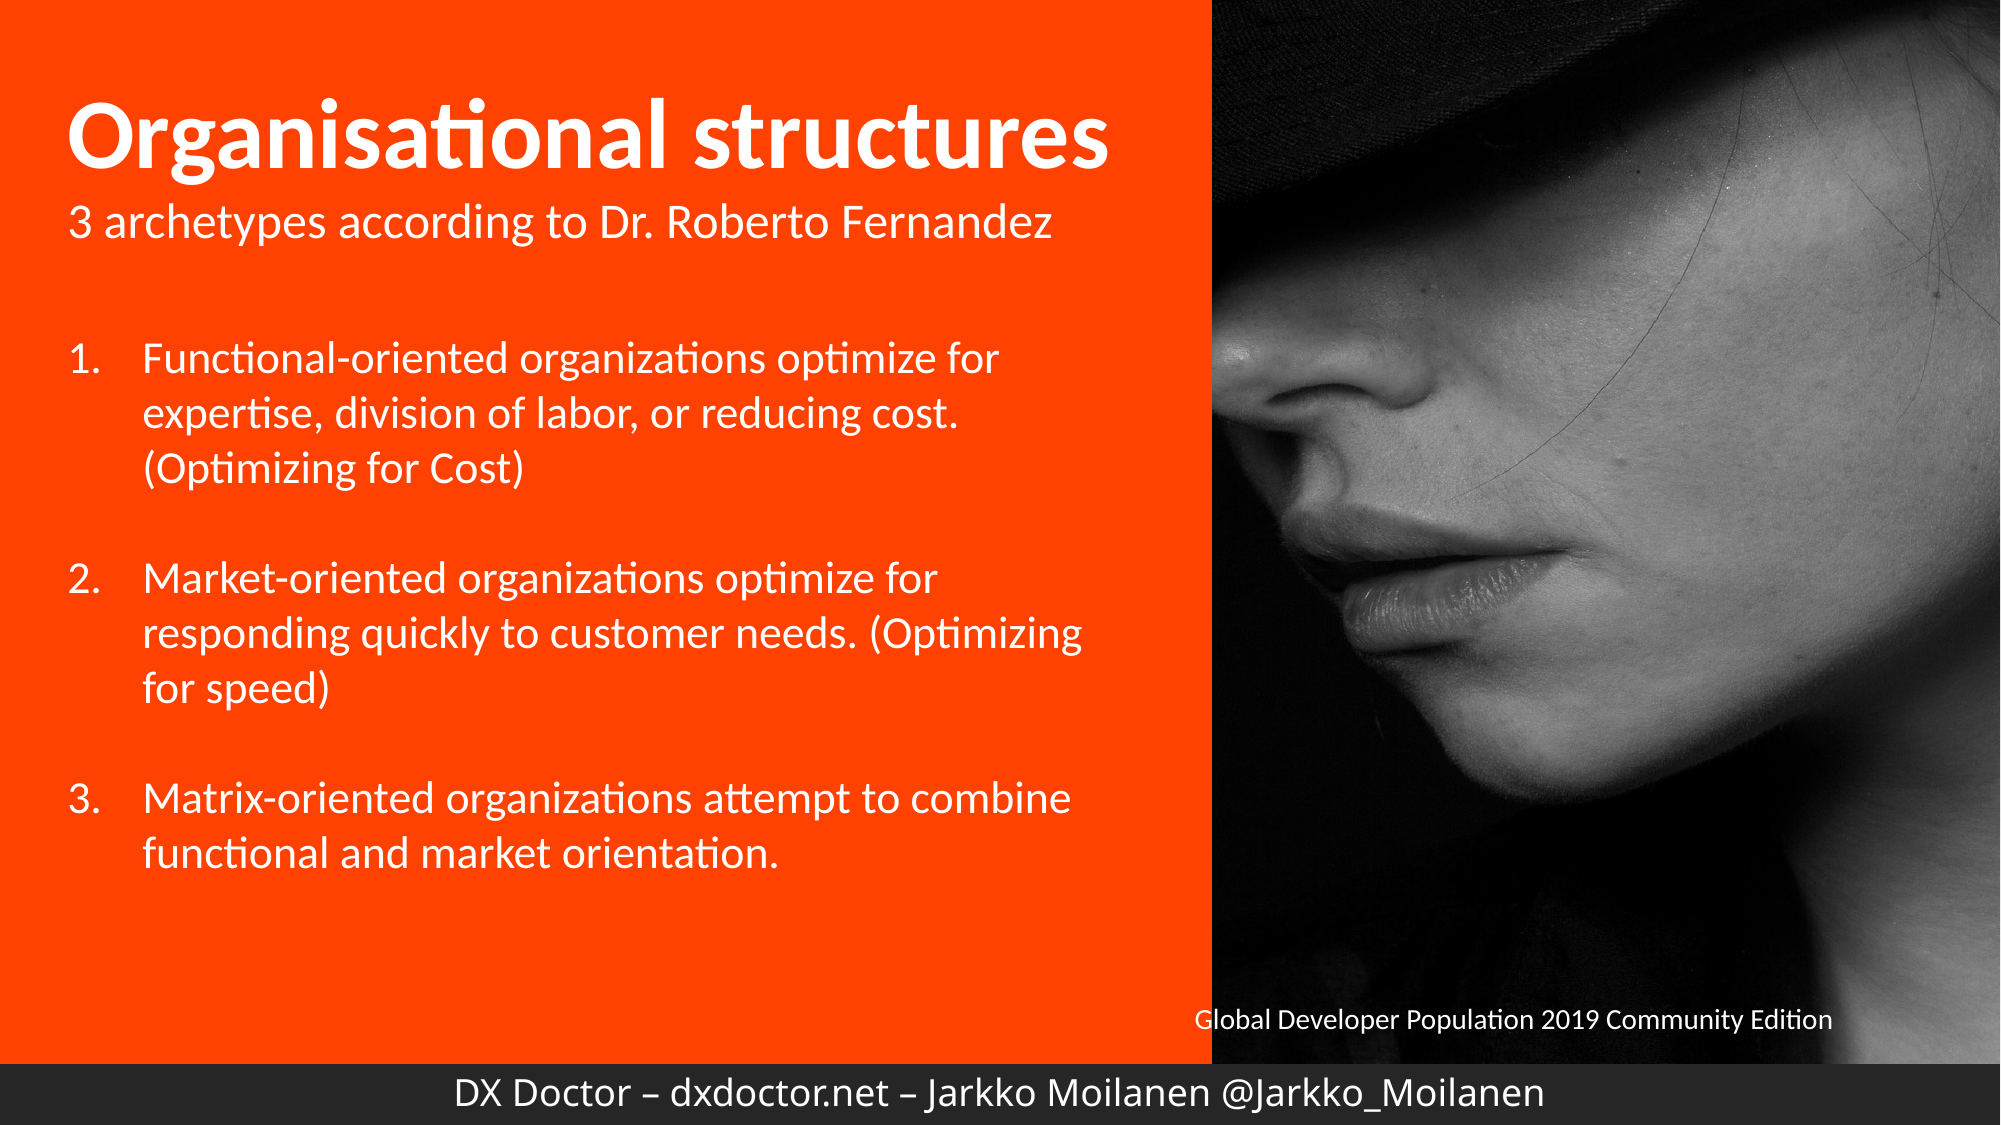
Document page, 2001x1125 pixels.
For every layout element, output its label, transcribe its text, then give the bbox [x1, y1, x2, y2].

text_box [0, 0, 1212, 1064]
text_box DX Doctor – dxdoctor.net – Jarkko Moilanen @Jarkko_Moilanen [0, 1064, 2000, 1125]
text_box Functional-oriented organizations optimize for expertise, division of labor, or reducing cost. (Optimizing for Cost) Market-oriented organizations optimize for responding quickly to customer needs. (Optimizing for speed) Matrix-oriented organizations attempt to combine functional and market orientation. [52, 320, 1119, 886]
text_box Global Developer Population 2019 Community Edition [1179, 993, 1849, 1044]
text_box Organisational structures 3 archetypes according to Dr. Roberto Fernandez [52, 60, 1146, 256]
picture [1212, 0, 2001, 1125]
